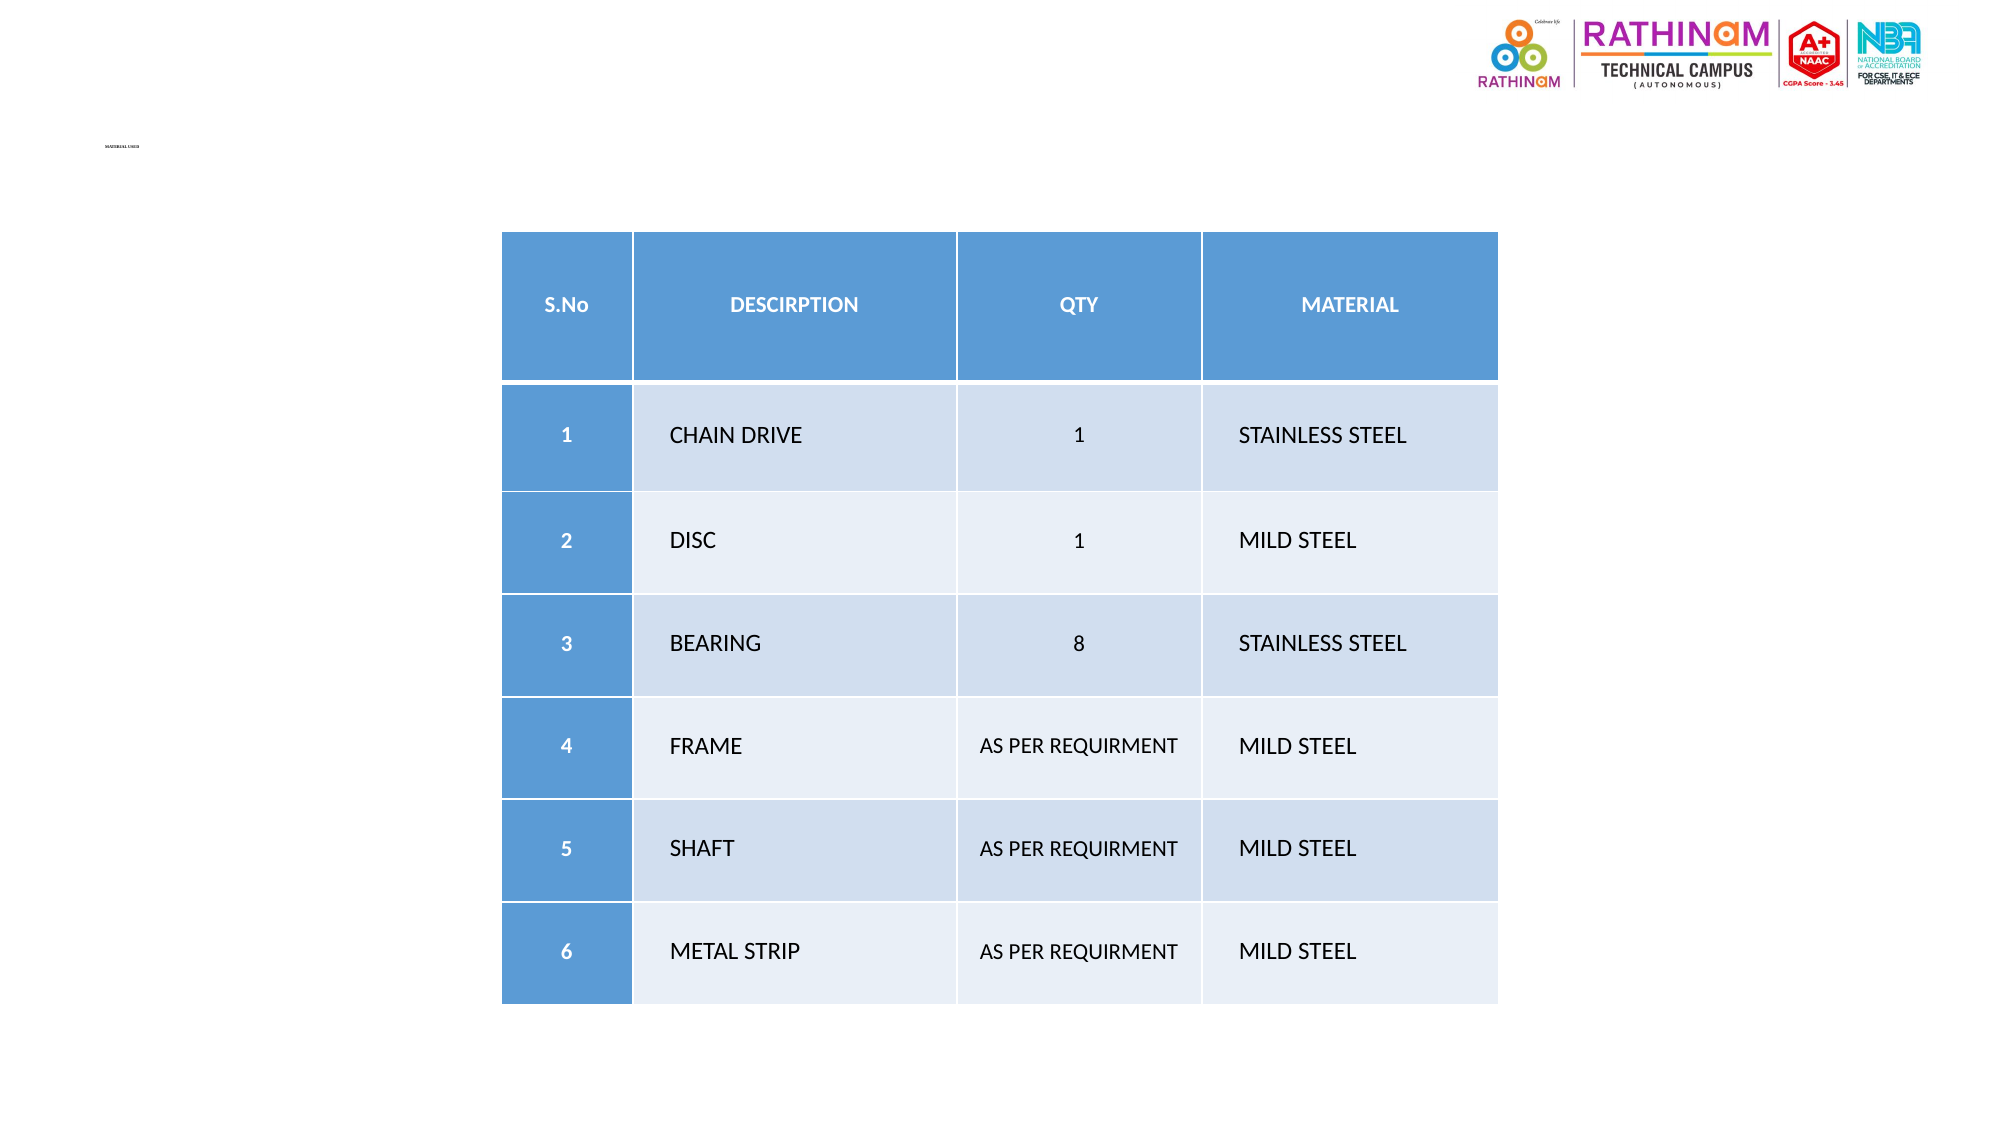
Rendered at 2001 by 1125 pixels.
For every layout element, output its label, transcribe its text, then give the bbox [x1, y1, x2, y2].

table_cell STAINLESS STEEL [1203, 385, 1498, 491]
table_cell 1 [958, 385, 1201, 491]
table_cell AS PER REQUIRMENT [958, 903, 1201, 1004]
table_cell FRAME [634, 698, 956, 798]
table_cell 6 [502, 903, 632, 1004]
table_header DESCIRPTION [634, 232, 956, 380]
table_cell STAINLESS STEEL [1203, 595, 1498, 696]
table_cell 4 [502, 698, 632, 798]
picture [1455, 0, 1959, 104]
table_cell 1 [958, 492, 1201, 593]
table_cell 2 [502, 492, 632, 593]
table_cell MILD STEEL [1203, 800, 1498, 901]
table_cell MILD STEEL [1203, 492, 1498, 593]
table_cell 1 [502, 385, 632, 491]
table_cell 3 [502, 595, 632, 696]
table_cell CHAIN DRIVE [634, 385, 956, 491]
table_header QTY [958, 232, 1201, 380]
table_header S.No [502, 232, 632, 380]
table_cell 8 [958, 595, 1201, 696]
table_cell AS PER REQUIRMENT [958, 698, 1201, 798]
table_cell METAL STRIP [634, 903, 956, 1004]
table_cell MILD STEEL [1203, 903, 1498, 1004]
table_cell 5 [502, 800, 632, 901]
table_cell MILD STEEL [1203, 698, 1498, 798]
table_cell AS PER REQUIRMENT [958, 800, 1201, 901]
table_cell DISC [634, 492, 956, 593]
table_cell SHAFT [634, 800, 956, 901]
table_header MATERIAL [1203, 232, 1498, 380]
table_cell BEARING [634, 595, 956, 696]
title MATERIAL USED [90, 120, 1816, 182]
